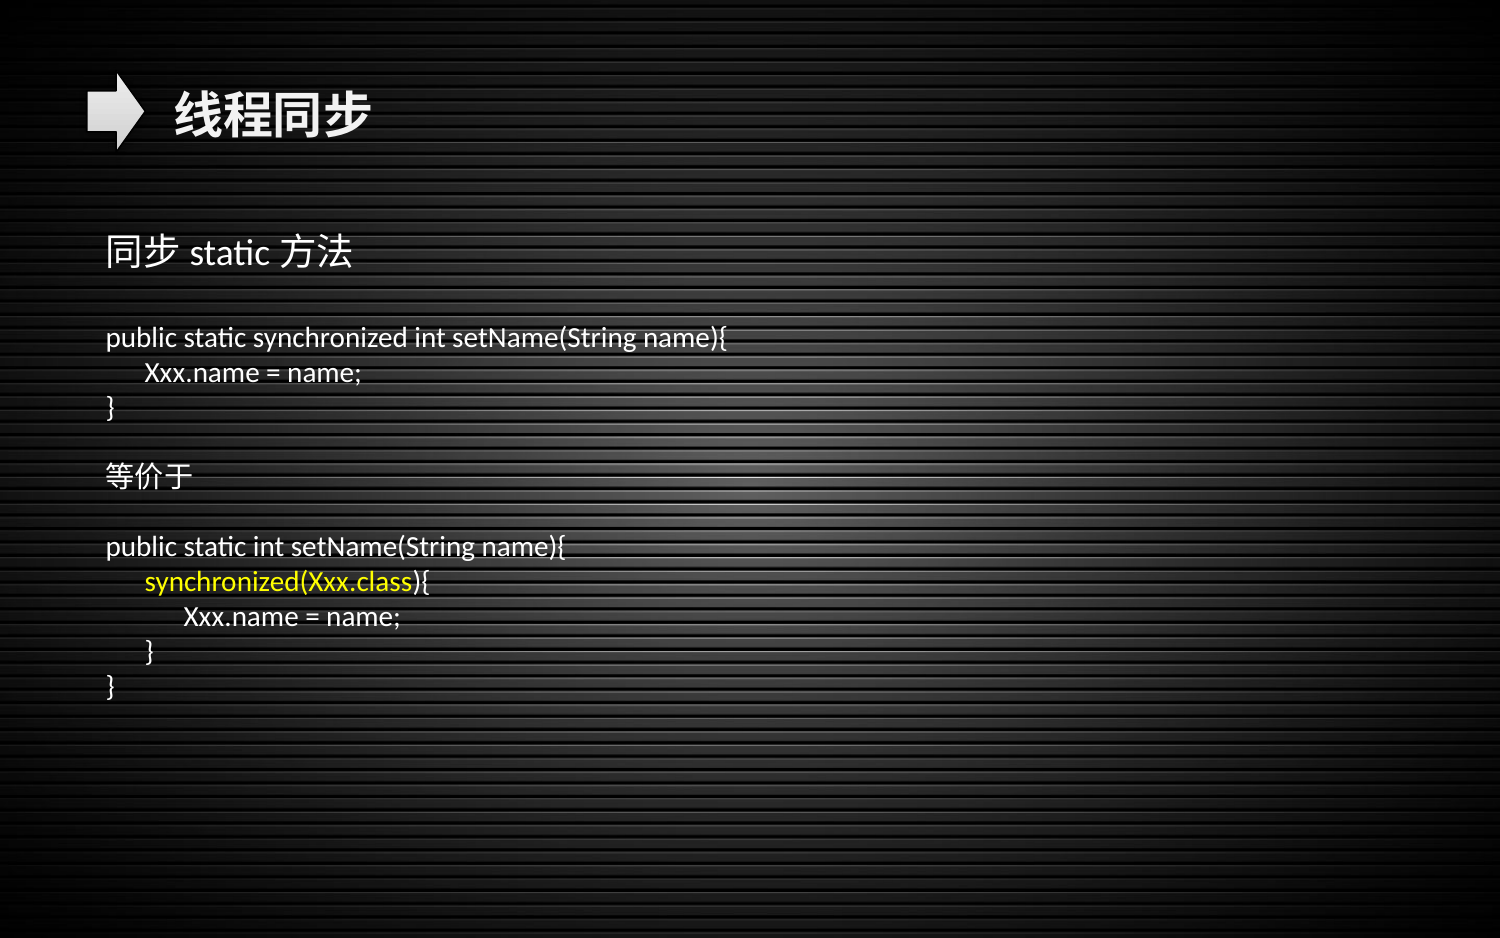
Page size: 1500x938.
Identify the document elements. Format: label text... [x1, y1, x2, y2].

picture [0, 0, 1500, 938]
text_box 线程同步 [158, 76, 389, 152]
text_box 同步static方法 public static synchronized int setName(String name){ Xxx.name = name; } 等价于 public static int setName(String name){ synchronized(Xxx.class){ Xxx.name = name; } } [90, 220, 744, 710]
text_box [85, 69, 146, 154]
